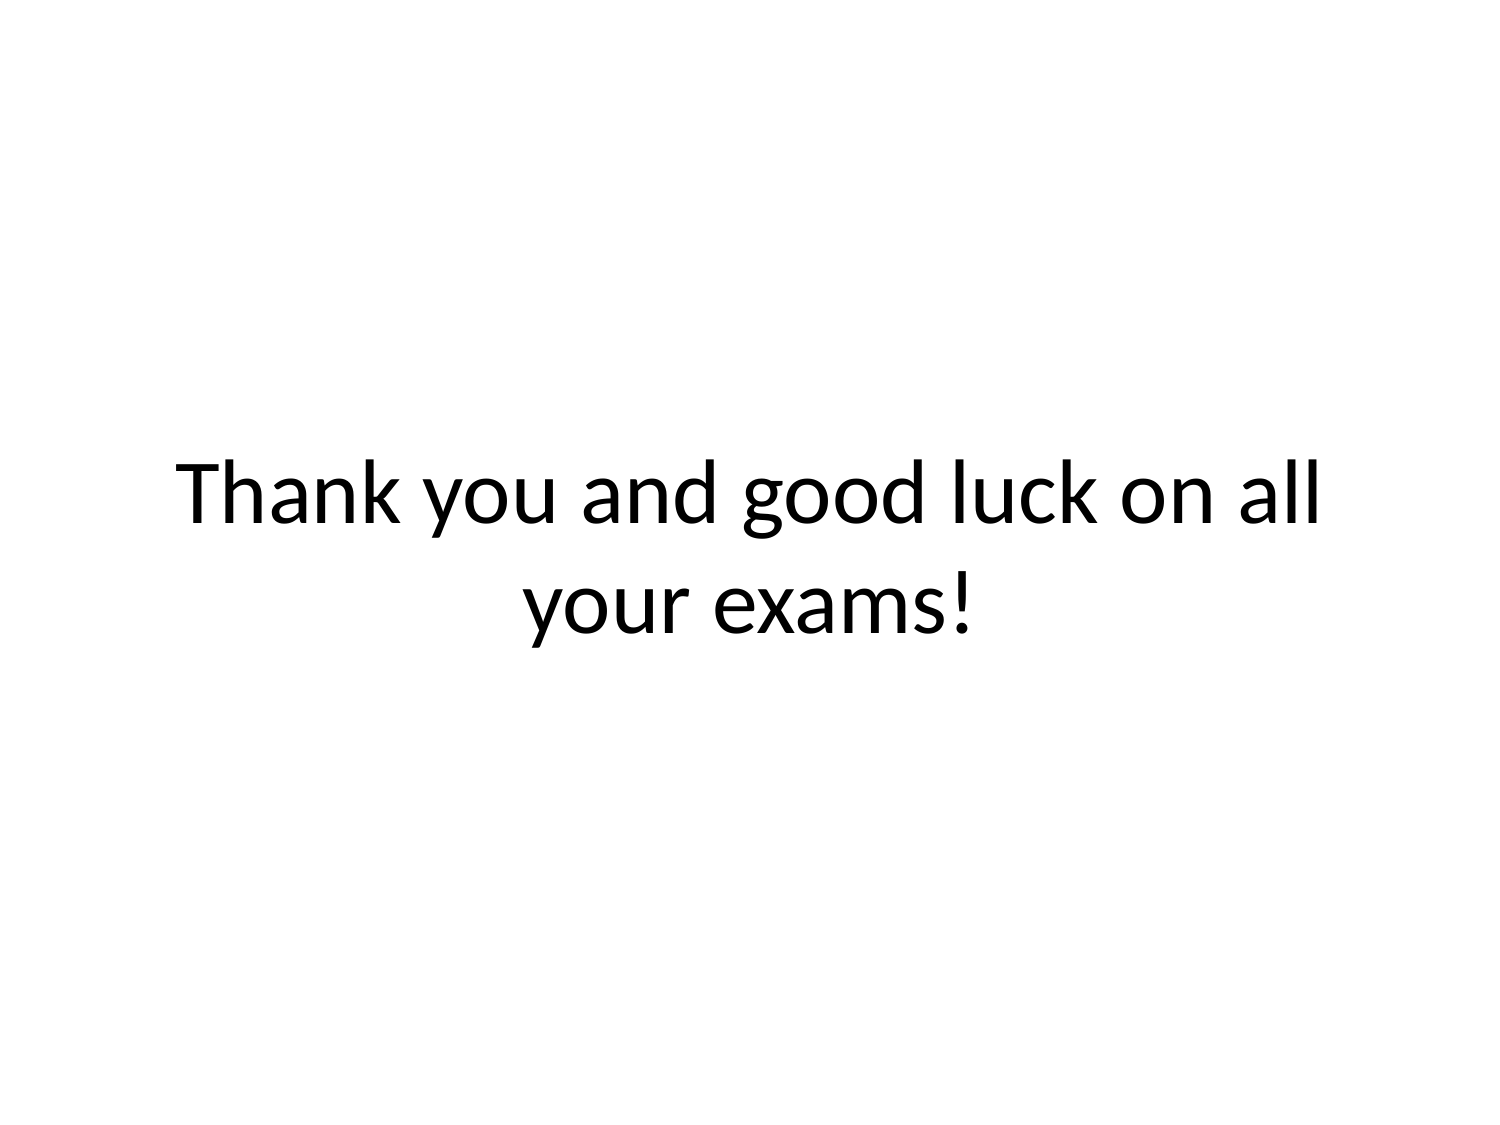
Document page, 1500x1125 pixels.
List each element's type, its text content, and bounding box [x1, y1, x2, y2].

title Thank you and good luck on all your exams! [112, 421, 1388, 663]
